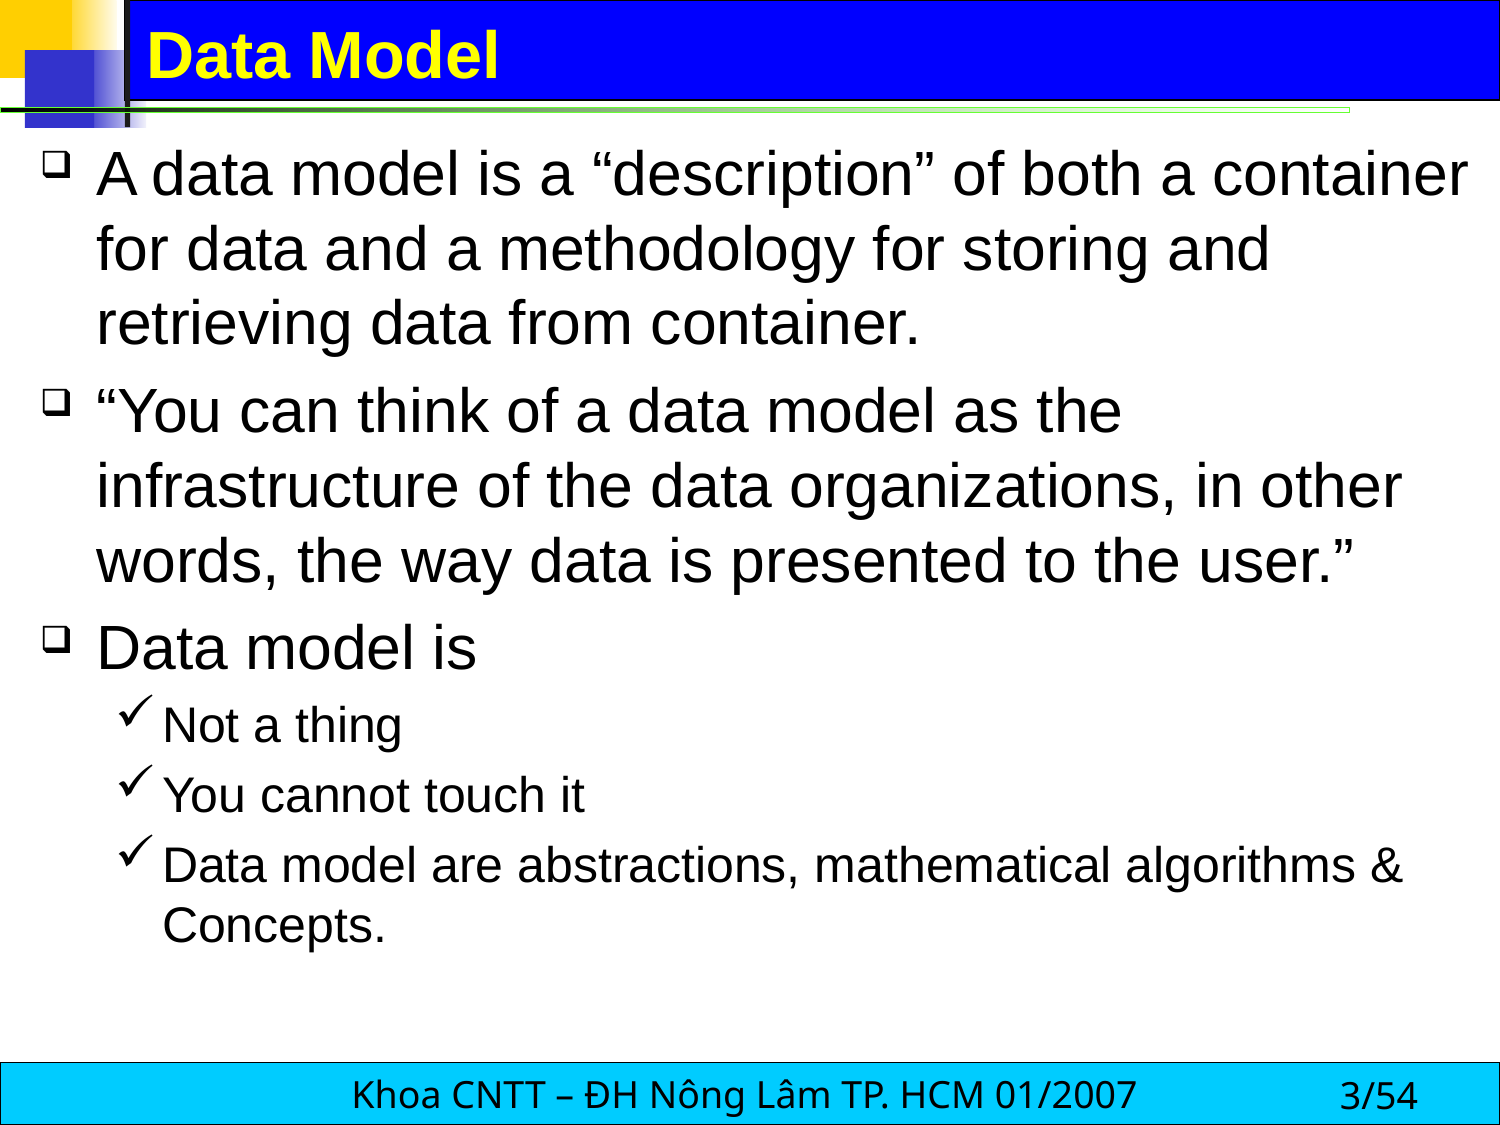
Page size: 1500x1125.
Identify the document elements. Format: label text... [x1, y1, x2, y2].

text_box Data Model [131, 1, 1369, 103]
text_box [512, 1024, 988, 1100]
text_box [112, 1024, 425, 1100]
text_box A data model is a “description” of both a container for data and a methodology for storing and retrieving data from container. “You can think of a data model as the infrastructure of the data organizations, in other words, the way data is presented to the user.” Data model is Not a thing You cannot touch it Data model are abstractions, mathematical algorithms & Concepts. [24, 124, 1493, 1018]
